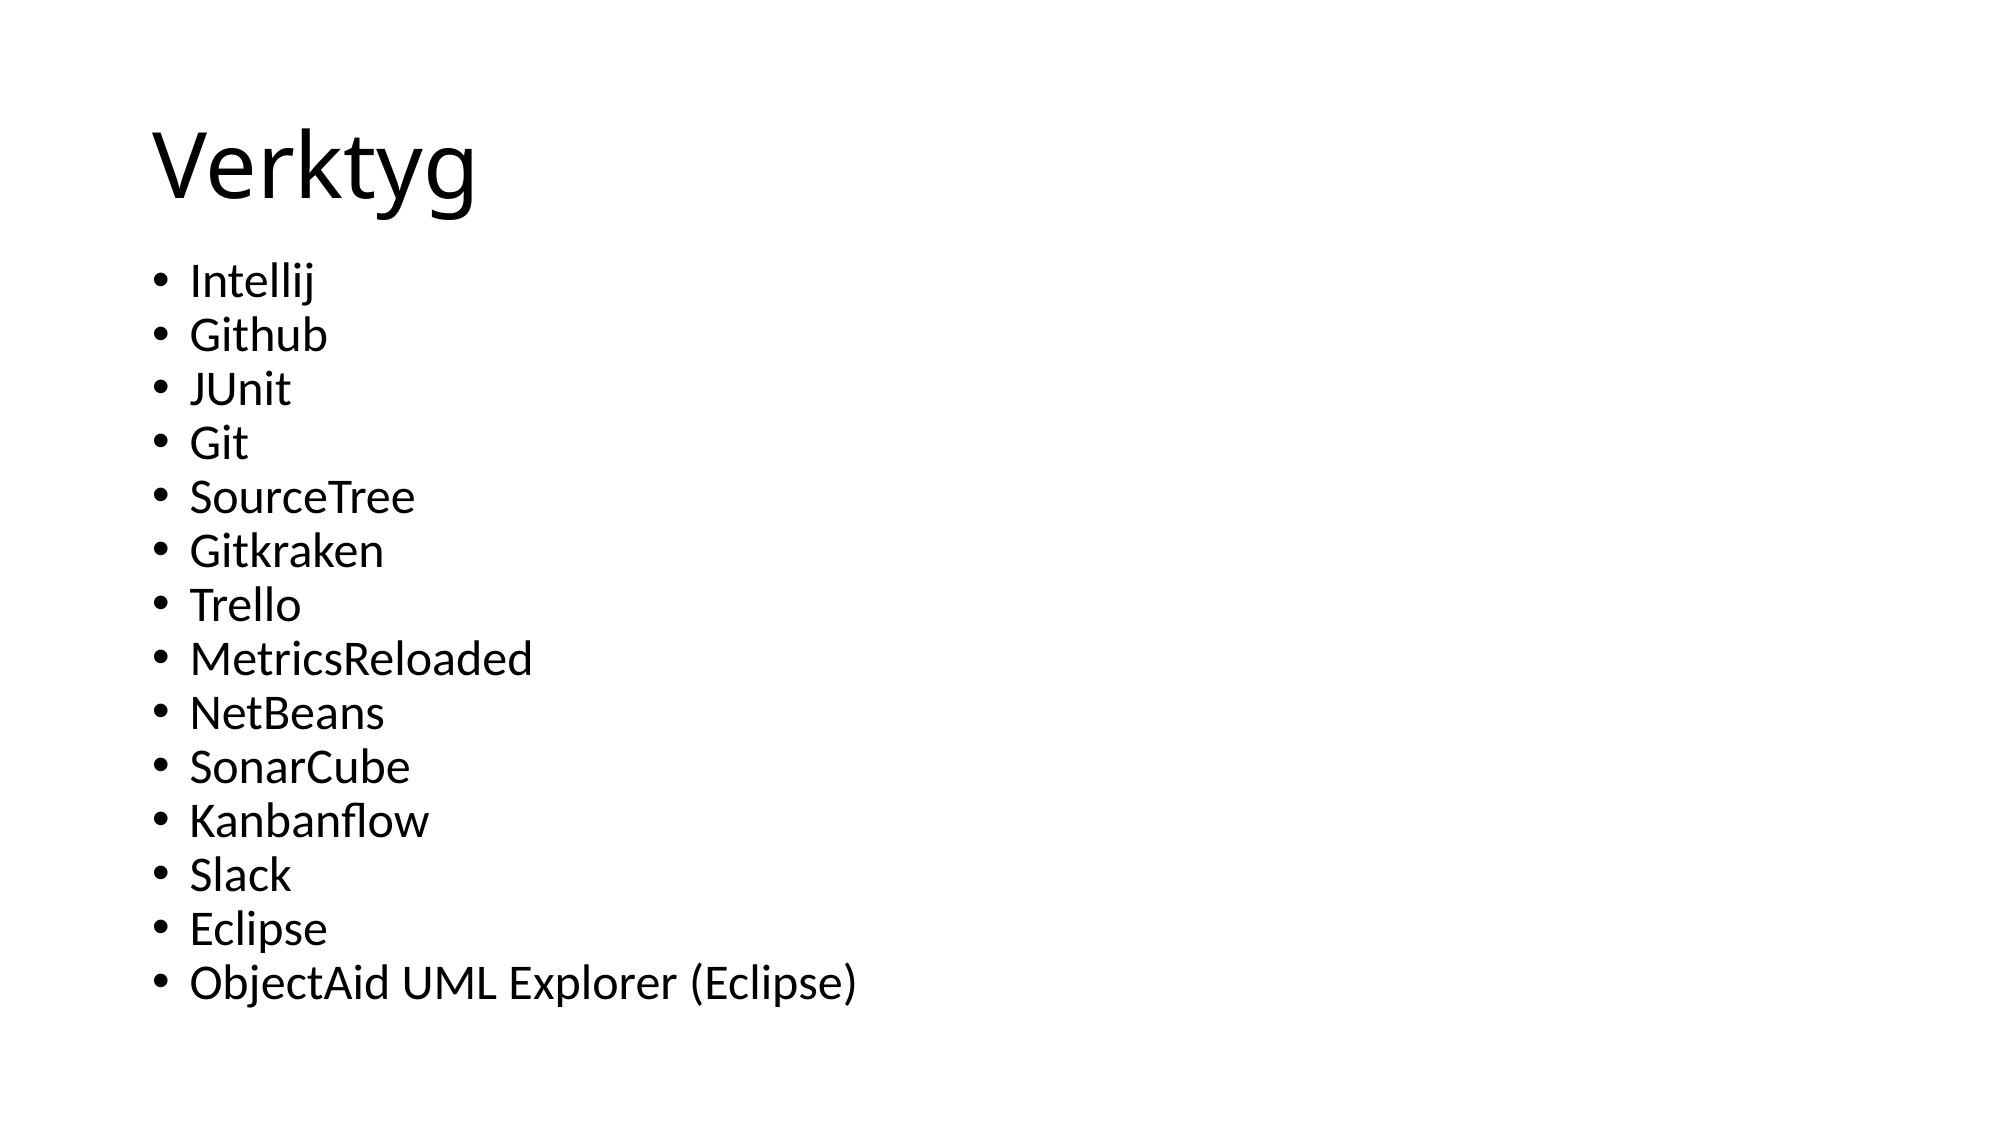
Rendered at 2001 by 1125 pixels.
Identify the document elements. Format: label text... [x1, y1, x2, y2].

text_box Verktyg [137, 59, 1863, 247]
text_box Intellij Github JUnit Git SourceTree Gitkraken Trello MetricsReloaded NetBeans SonarCube Kanbanflow Slack Eclipse ObjectAid UML Explorer (Eclipse) [137, 247, 1863, 962]
